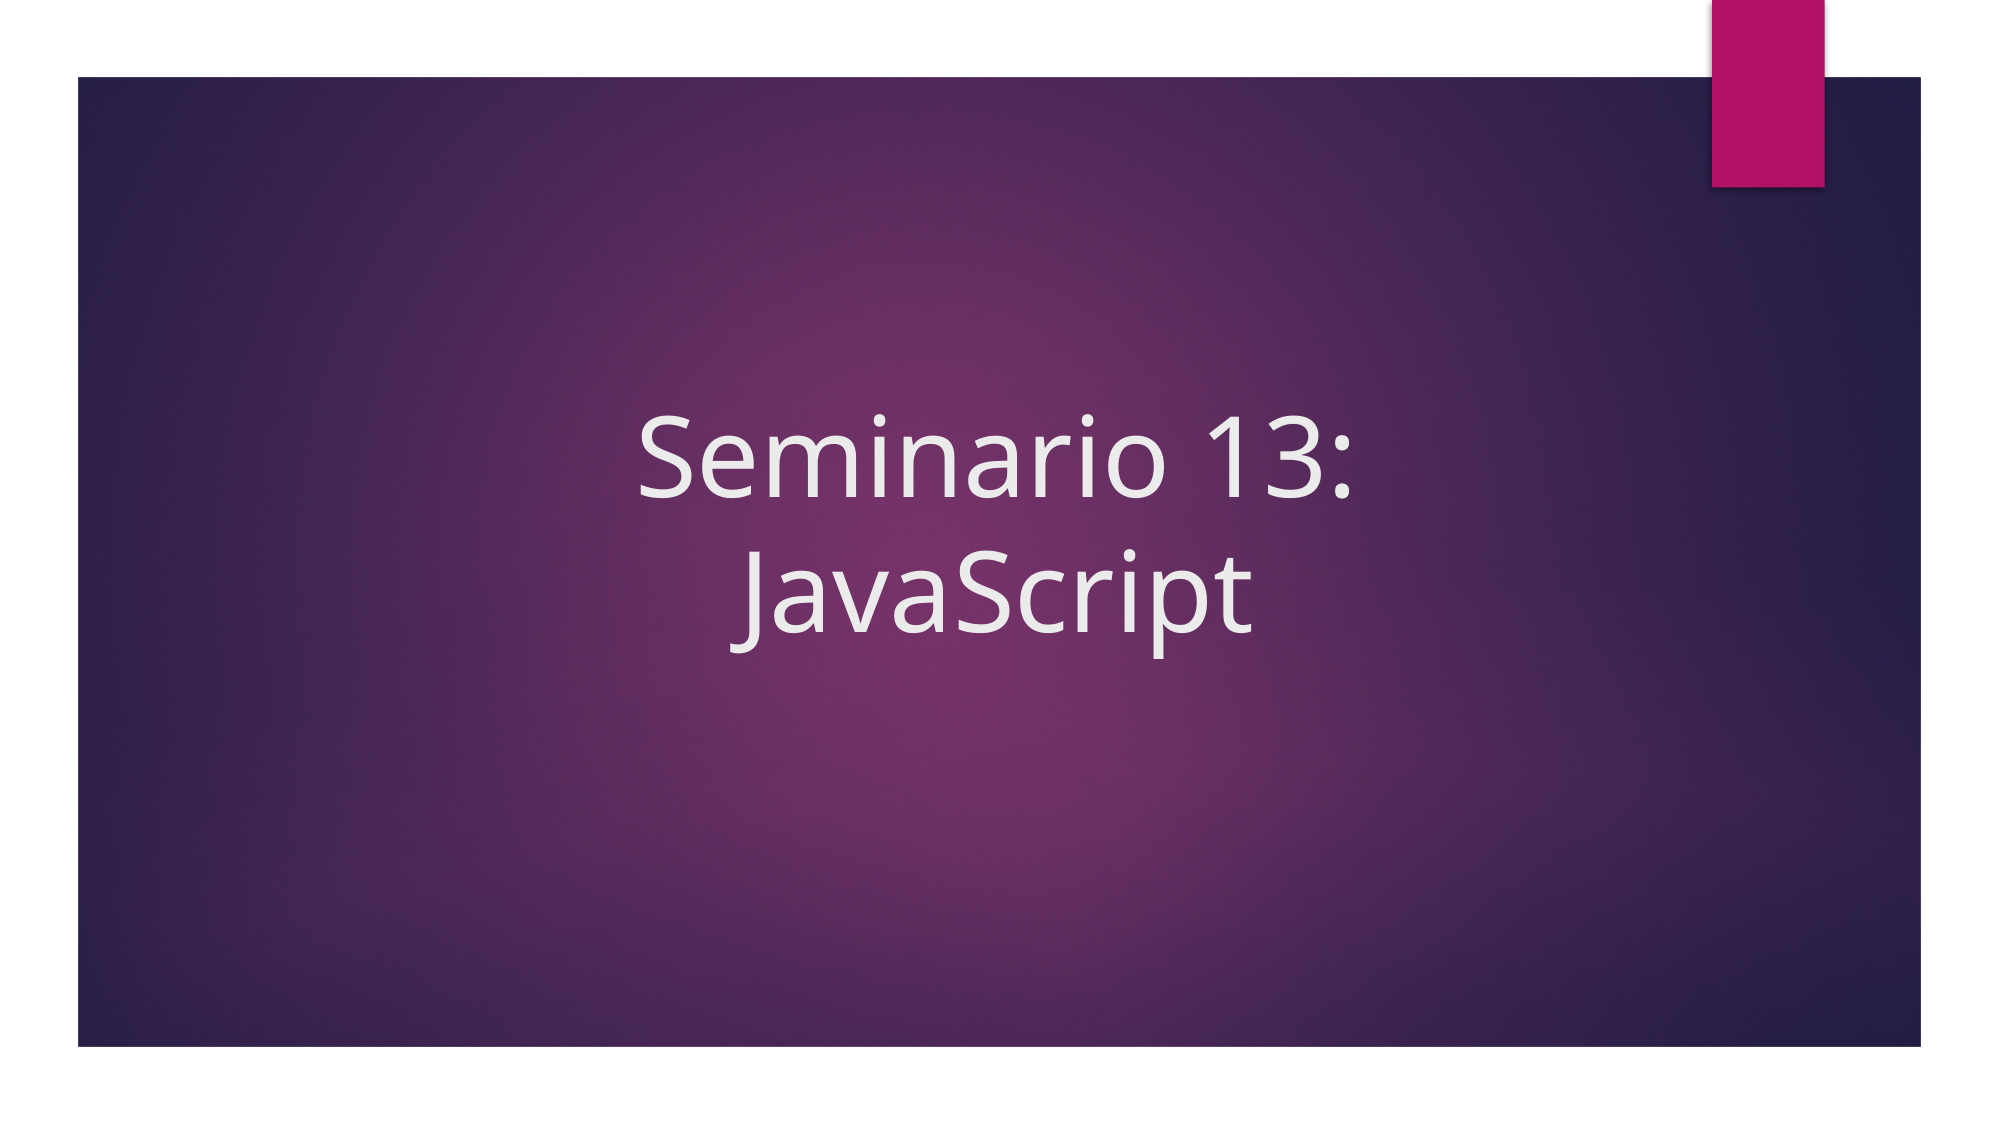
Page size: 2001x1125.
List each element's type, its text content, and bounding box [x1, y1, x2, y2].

title Seminario 13: JavaScript [272, 223, 1721, 663]
